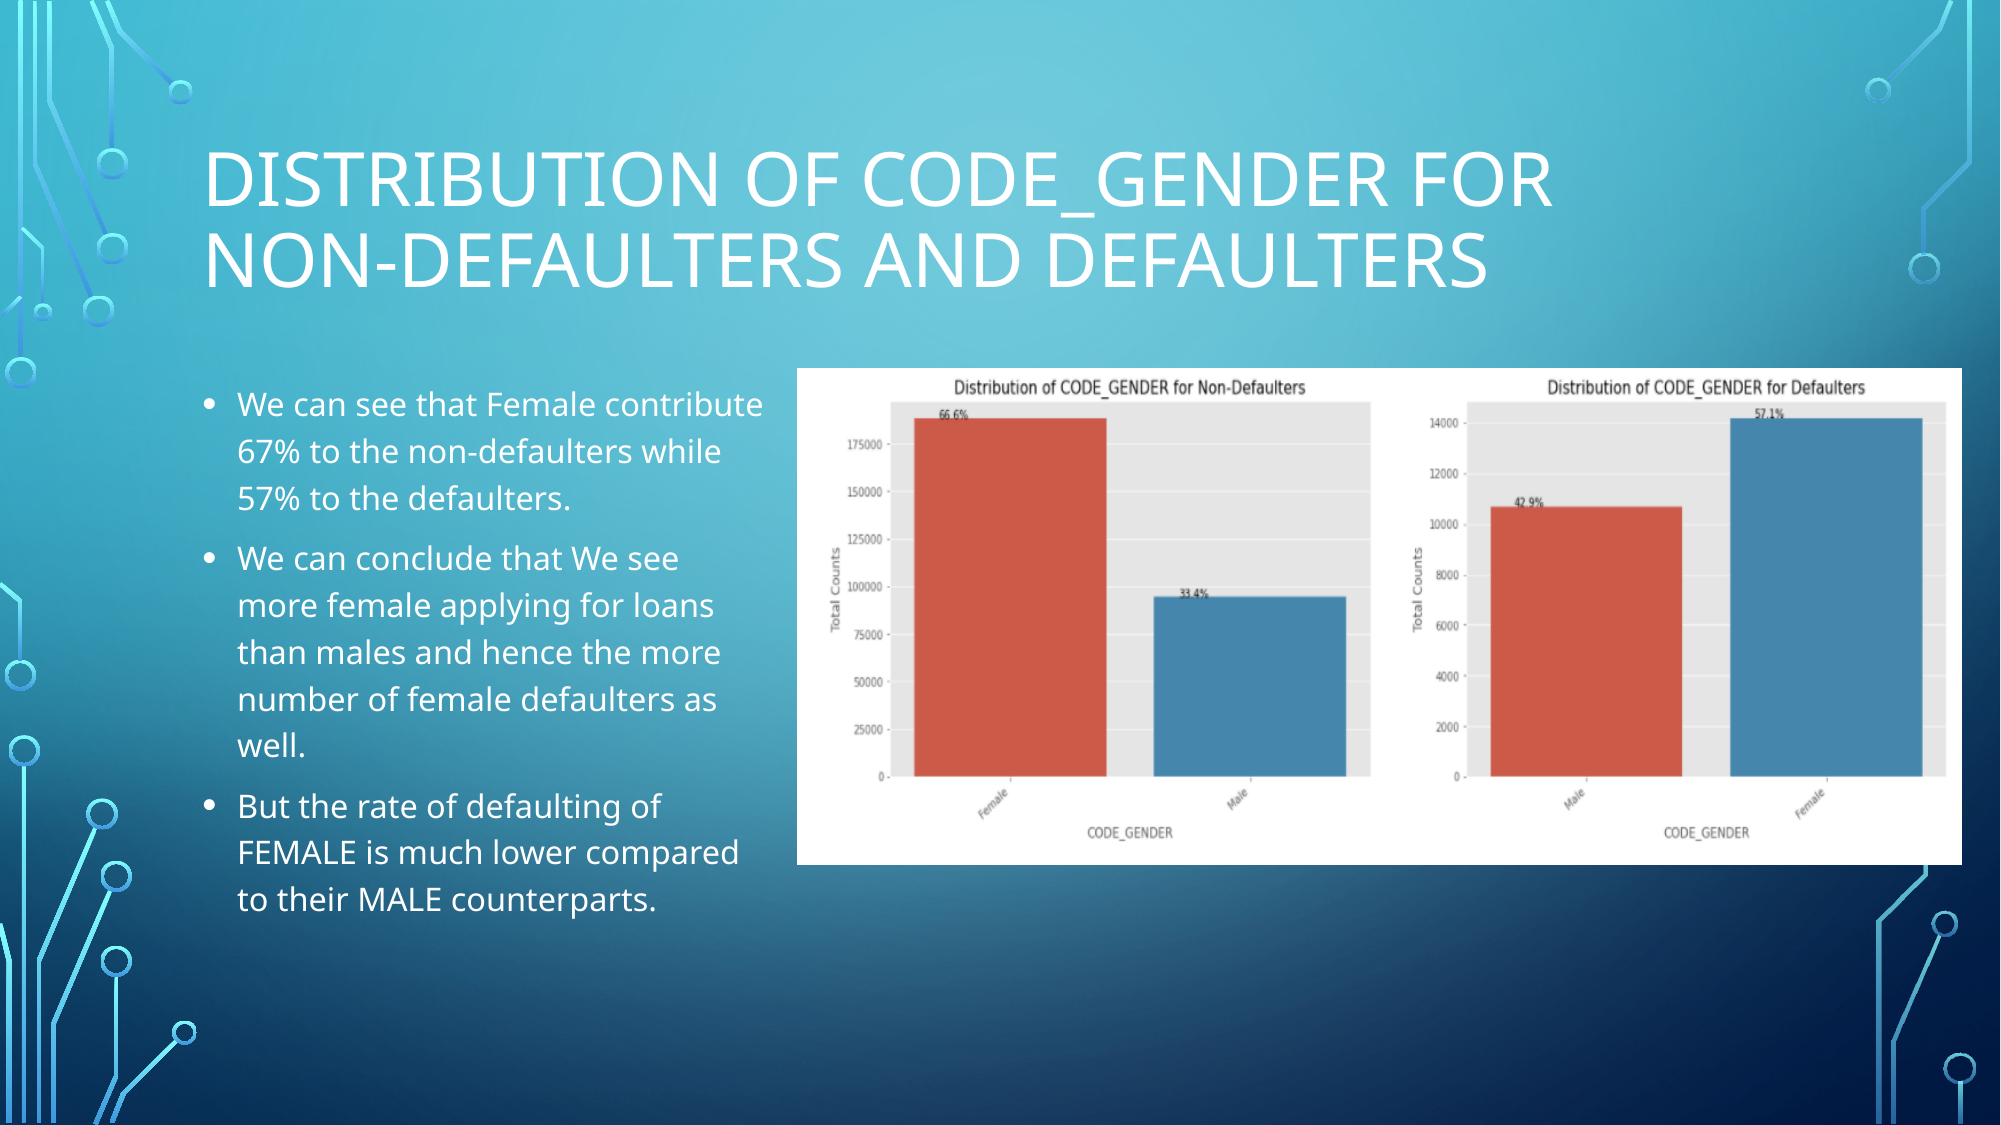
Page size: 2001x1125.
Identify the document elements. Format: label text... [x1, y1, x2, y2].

title DISTRIBUTION OF CODE_GENDER for non-defaulters and defaulters [187, 101, 1627, 344]
picture [796, 368, 1962, 865]
list We can see that Female contribute 67% to the non-defaulters while 57% to the defaulters. We can conclude that We see more female applying for loans than males and hence the more number of female defaulters as well. But the rate of defaulting of FEMALE is much lower compared to their MALE counterparts. [187, 369, 783, 950]
